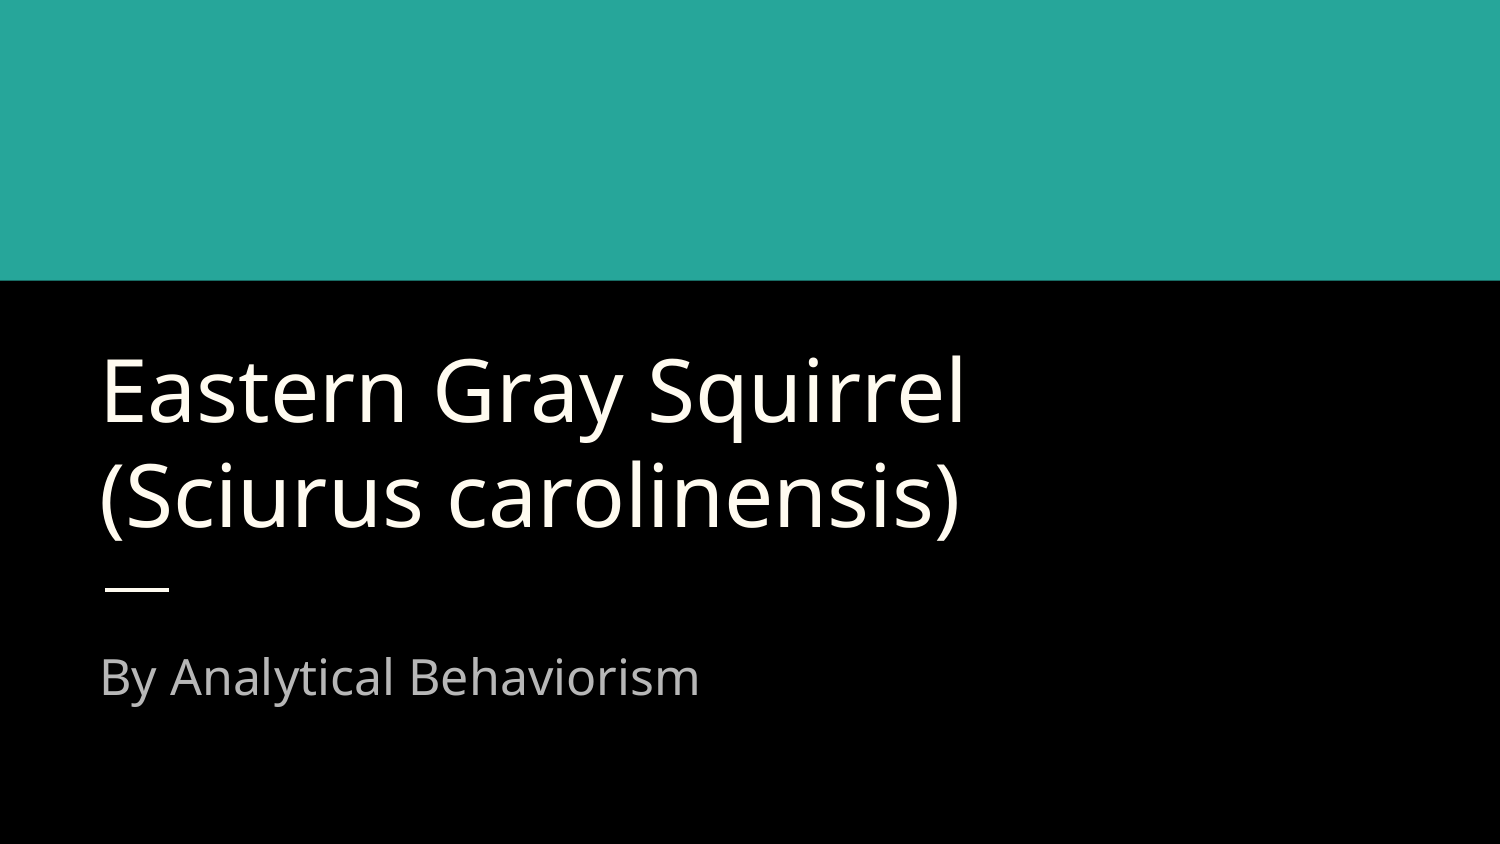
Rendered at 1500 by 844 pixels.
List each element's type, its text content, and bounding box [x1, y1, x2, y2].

subtitle By Analytical Behaviorism [84, 630, 1416, 760]
title Eastern Gray Squirrel (Sciurus carolinensis) [84, 310, 1416, 561]
